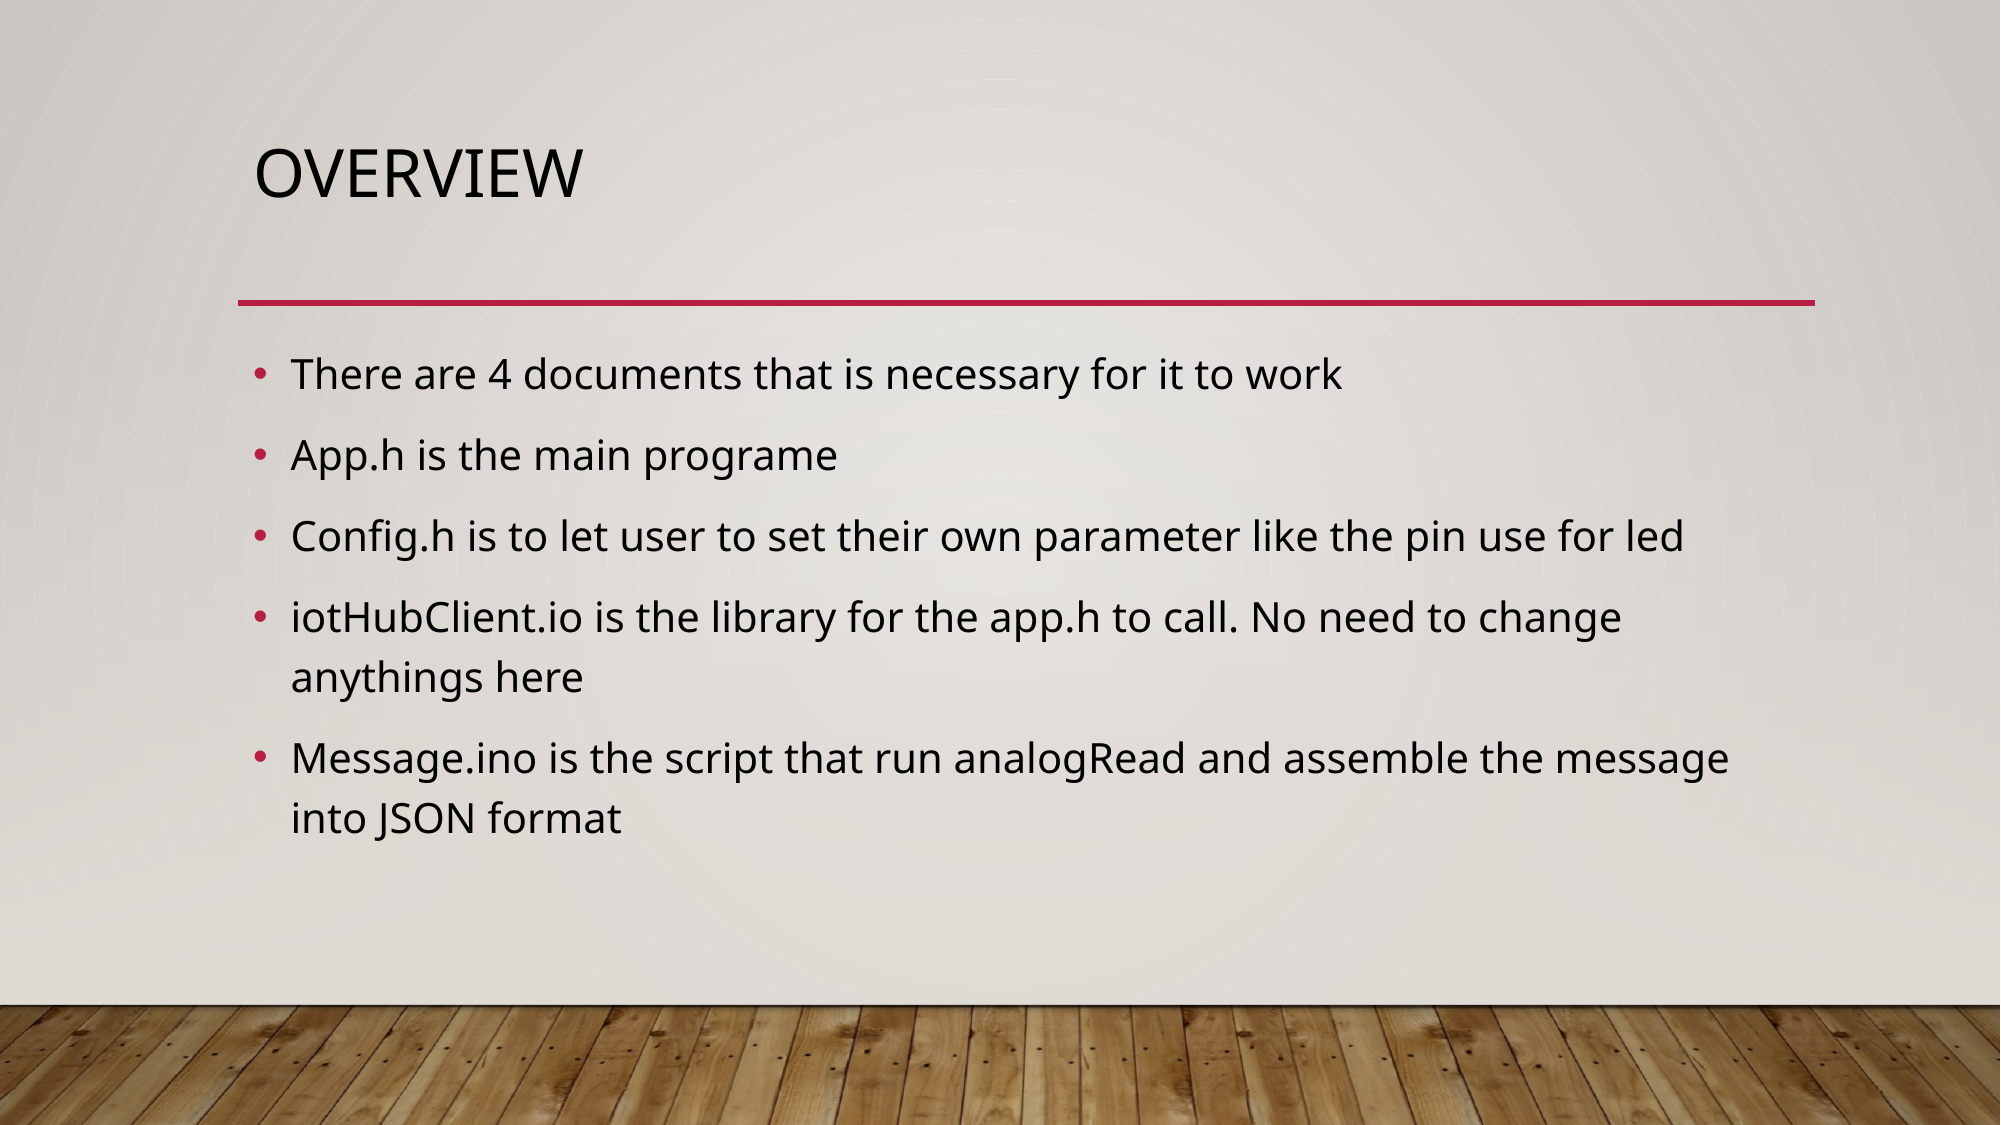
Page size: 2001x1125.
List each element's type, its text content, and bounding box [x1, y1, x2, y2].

title overview [238, 131, 1814, 305]
list There are 4 documents that is necessary for it to work App.h is the main programe Config.h is to let user to set their own parameter like the pin use for led iotHubClient.io is the library for the app.h to call. No need to change anythings here Message.ino is the script that run analogRead and assemble the message into JSON format [238, 330, 1814, 897]
picture [0, 1005, 2000, 1125]
